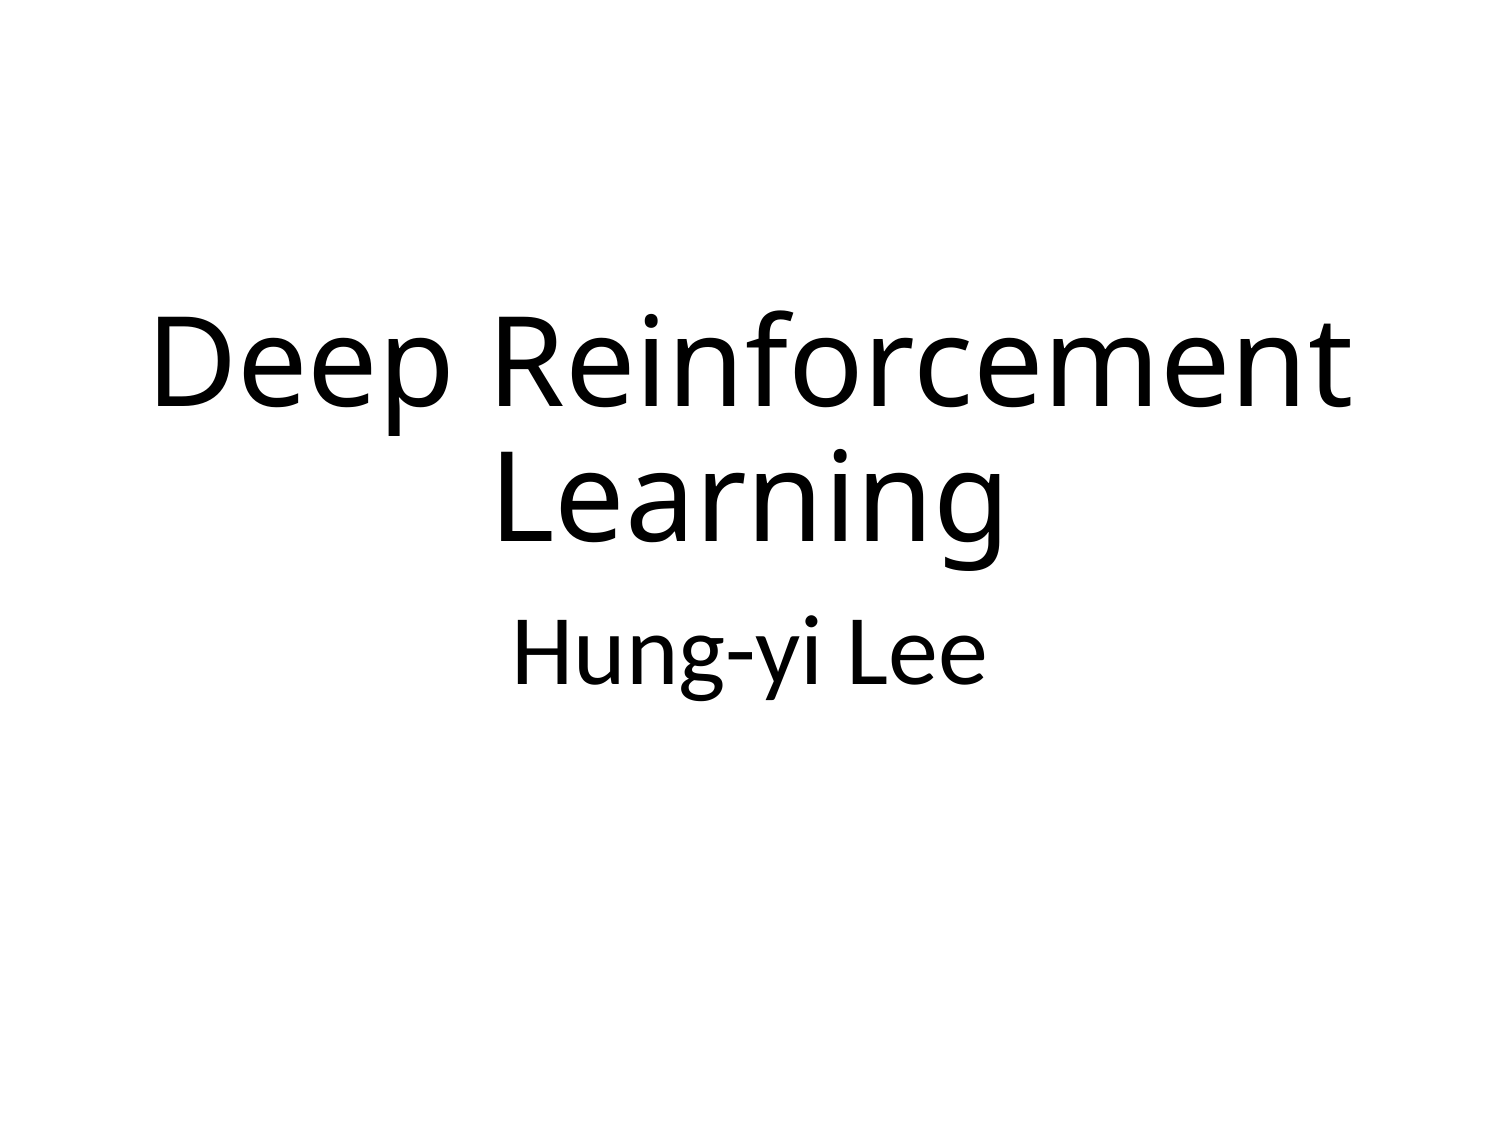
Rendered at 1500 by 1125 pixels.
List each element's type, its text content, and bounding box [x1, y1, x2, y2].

title Deep Reinforcement Learning [112, 184, 1388, 576]
subtitle Hung-yi Lee [187, 590, 1313, 863]
